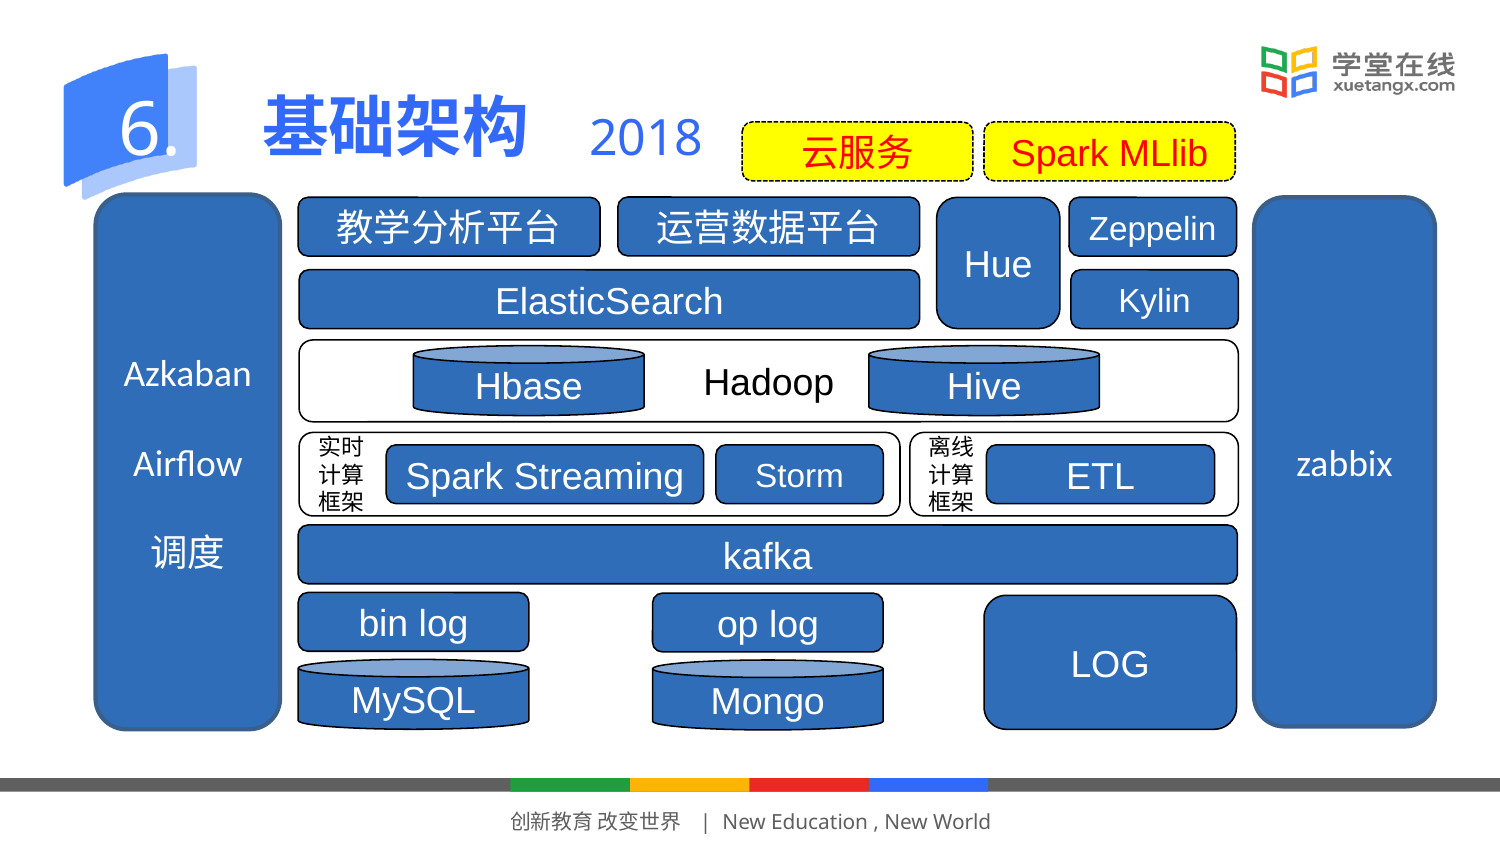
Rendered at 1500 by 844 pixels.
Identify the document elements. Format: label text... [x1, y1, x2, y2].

text_box 教学分析平台 [298, 197, 601, 257]
text_box MySQL [298, 659, 529, 730]
picture [62, 50, 170, 188]
text_box 2018 [574, 97, 718, 173]
text_box Hadoop [299, 339, 1239, 422]
text_box ElasticSearch [299, 269, 920, 329]
text_box Mongo [652, 660, 884, 730]
text_box Kylin [1070, 269, 1239, 329]
text_box 基础架构 [247, 77, 545, 172]
text_box zabbix [1251, 195, 1438, 729]
text_box Storm [715, 444, 884, 504]
text_box 云服务 [742, 121, 973, 181]
text_box Spark MLlib [983, 121, 1236, 181]
text_box Hue [936, 197, 1060, 329]
text_box 离线 计算 框架 [909, 432, 1239, 516]
text_box bin log [298, 592, 529, 652]
text_box Zeppelin [1069, 197, 1237, 257]
text_box kafka [298, 524, 1238, 584]
text_box Hive [868, 345, 1100, 416]
text_box 运营数据平台 [617, 197, 920, 256]
text_box Azkaban Airflow 调度 [93, 192, 283, 732]
text_box op log [652, 593, 884, 652]
text_box Spark Streaming [386, 444, 704, 504]
text_box Hbase [413, 345, 645, 416]
text_box LOG [984, 595, 1237, 730]
text_box ETL [986, 444, 1215, 504]
text_box 6. [104, 73, 197, 178]
text_box 实时 计算 框架 [299, 432, 901, 516]
picture [1238, 0, 1477, 150]
